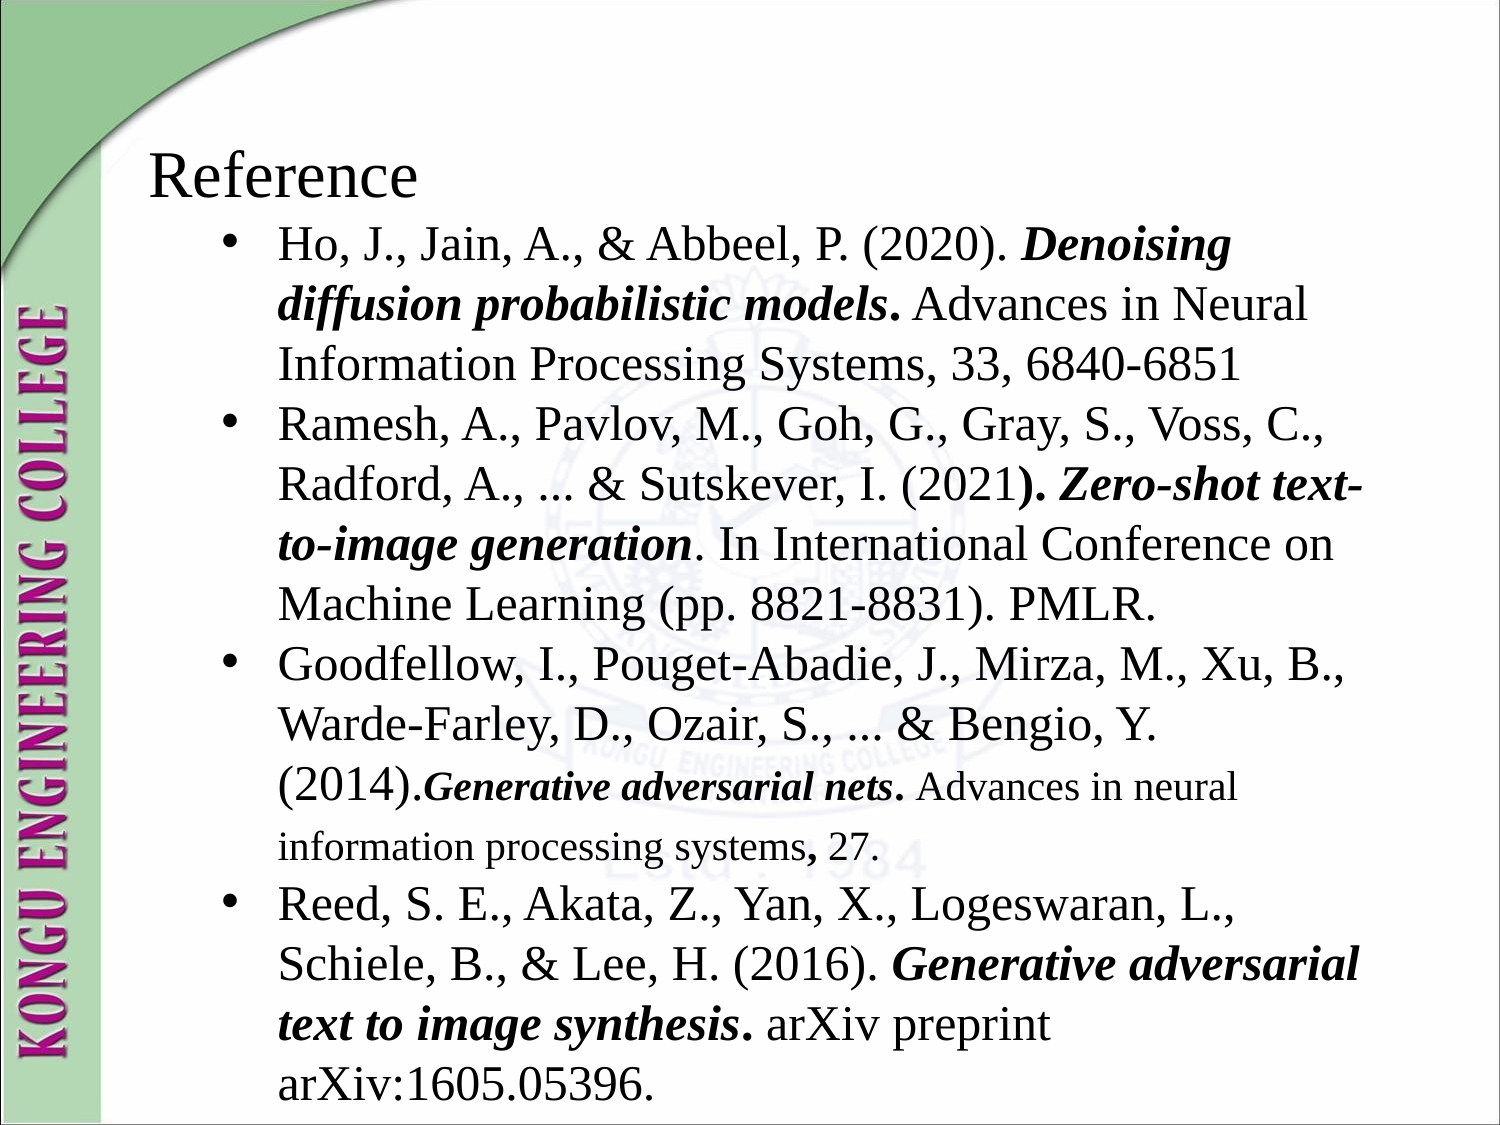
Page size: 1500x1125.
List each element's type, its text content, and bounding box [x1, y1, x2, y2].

list Ho, J., Jain, A., & Abbeel, P. (2020). Denoising diffusion probabilistic models. Advances in Neural Information Processing Systems, 33, 6840-6851 Ramesh, A., Pavlov, M., Goh, G., Gray, S., Voss, C., Radford, A., ... & Sutskever, I. (2021). Zero-shot text-to-image generation. In International Conference on Machine Learning (pp. 8821-8831). PMLR. Goodfellow, I., Pouget-Abadie, J., Mirza, M., Xu, B., Warde-Farley, D., Ozair, S., ... & Bengio, Y. (2014).Generative adversarial nets. Advances in neural information processing systems, 27. Reed, S. E., Akata, Z., Yan, X., Logeswaran, L., Schiele, B., & Lee, H. (2016). Generative adversarial text to image synthesis. arXiv preprint arXiv:1605.05396. [221, 210, 1387, 1120]
picture [0, 0, 1500, 1125]
title Reference [148, 130, 551, 212]
